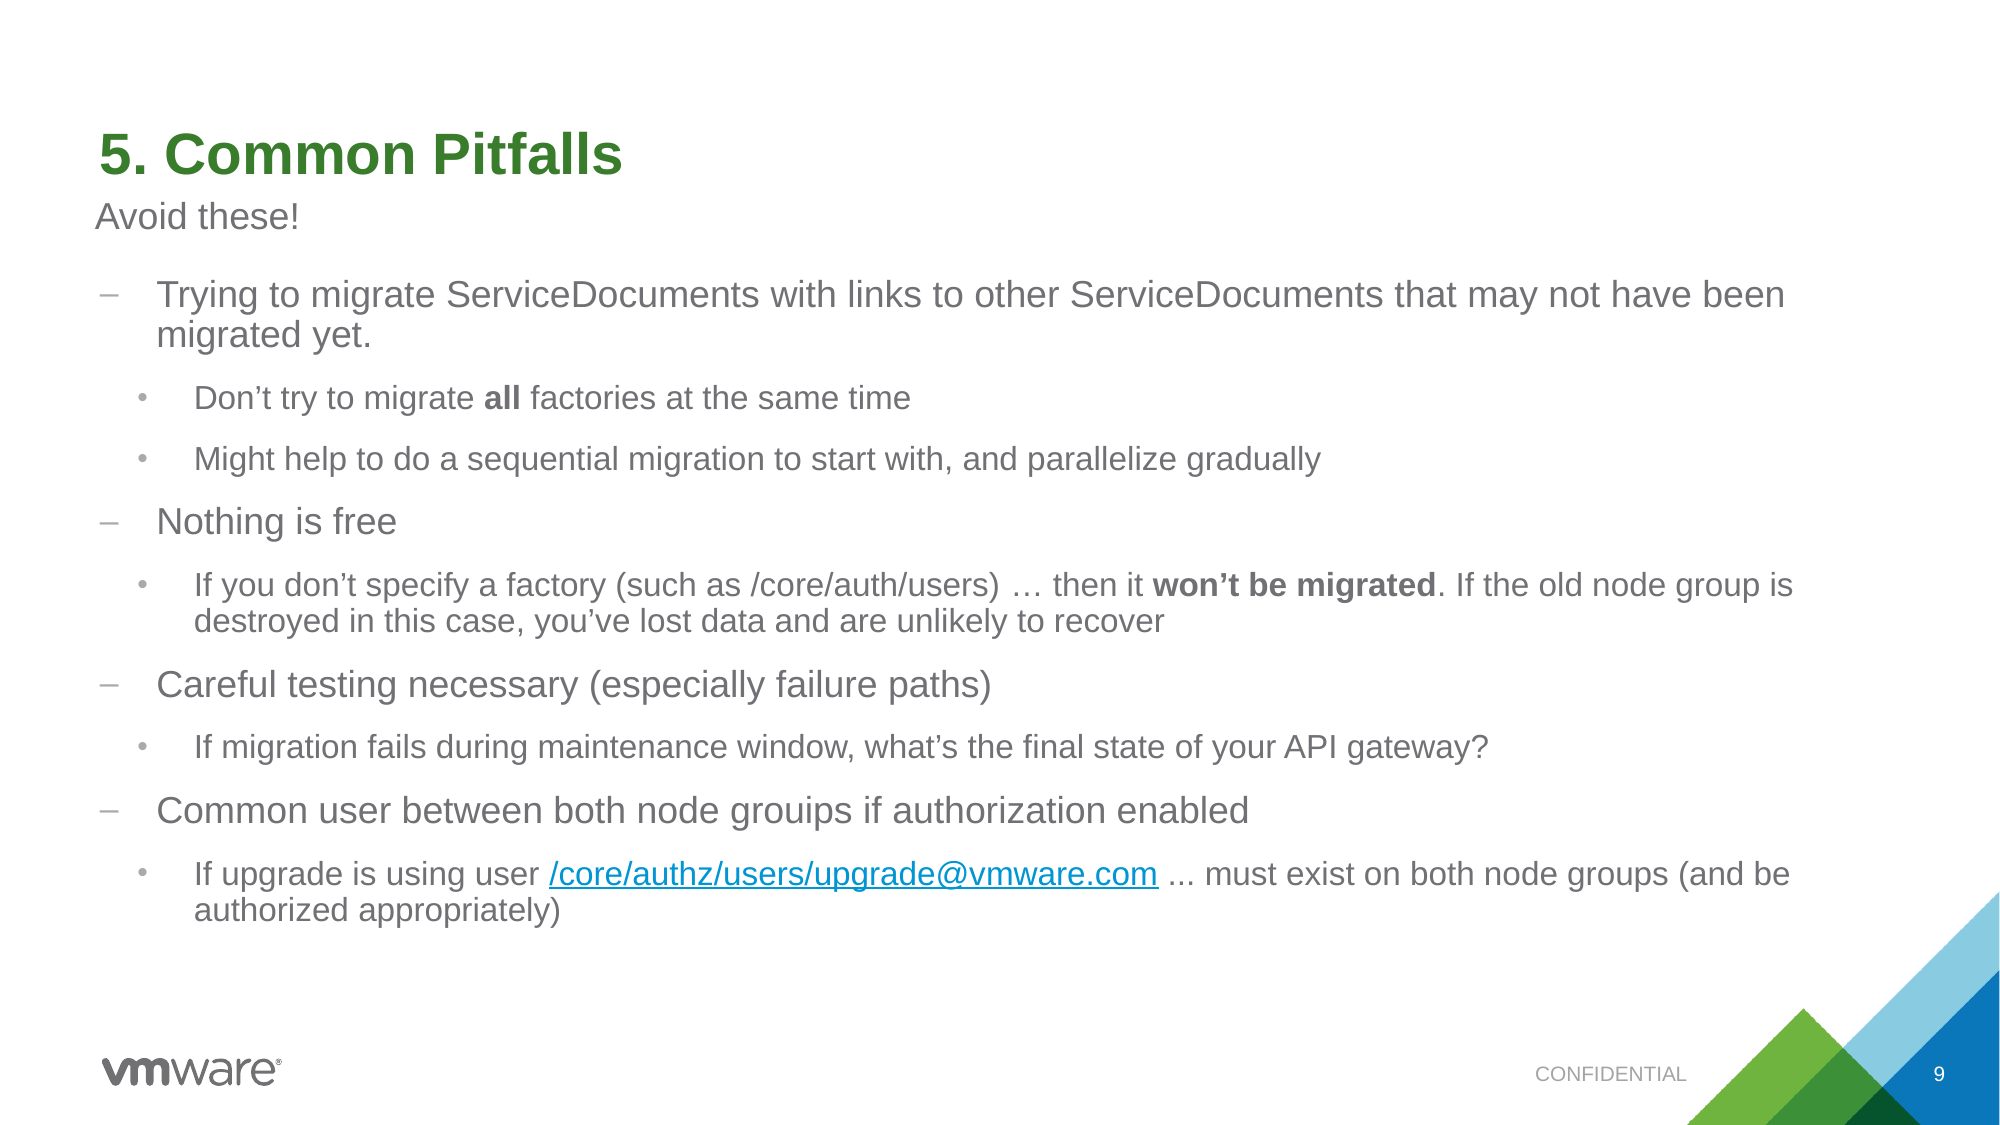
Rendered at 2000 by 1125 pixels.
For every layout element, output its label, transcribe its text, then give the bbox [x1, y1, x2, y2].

slide_number 9 [1902, 1060, 1977, 1085]
list Trying to migrate ServiceDocuments with links to other ServiceDocuments that may not have been migrated yet. Don’t try to migrate all factories at the same time Might help to do a sequential migration to start with, and parallelize gradually Nothing is free If you don’t specify a factory (such as /core/auth/users) … then it won’t be migrated. If the old node group is destroyed in this case, you’ve lost data and are unlikely to recover Careful testing necessary (especially failure paths) If migration fails during maintenance window, what’s the final state of your API gateway? Common user between both node grouips if authorization enabled If upgrade is using user /core/authz/users/upgrade@vmware.com ... must exist on both node groups (and be authorized appropriately) [99, 275, 1900, 1001]
picture [1674, 887, 2000, 1125]
title 5. Common Pitfalls [99, 54, 1900, 188]
footer CONFIDENTIAL [837, 1060, 1688, 1085]
list Avoid these! [94, 197, 1895, 248]
